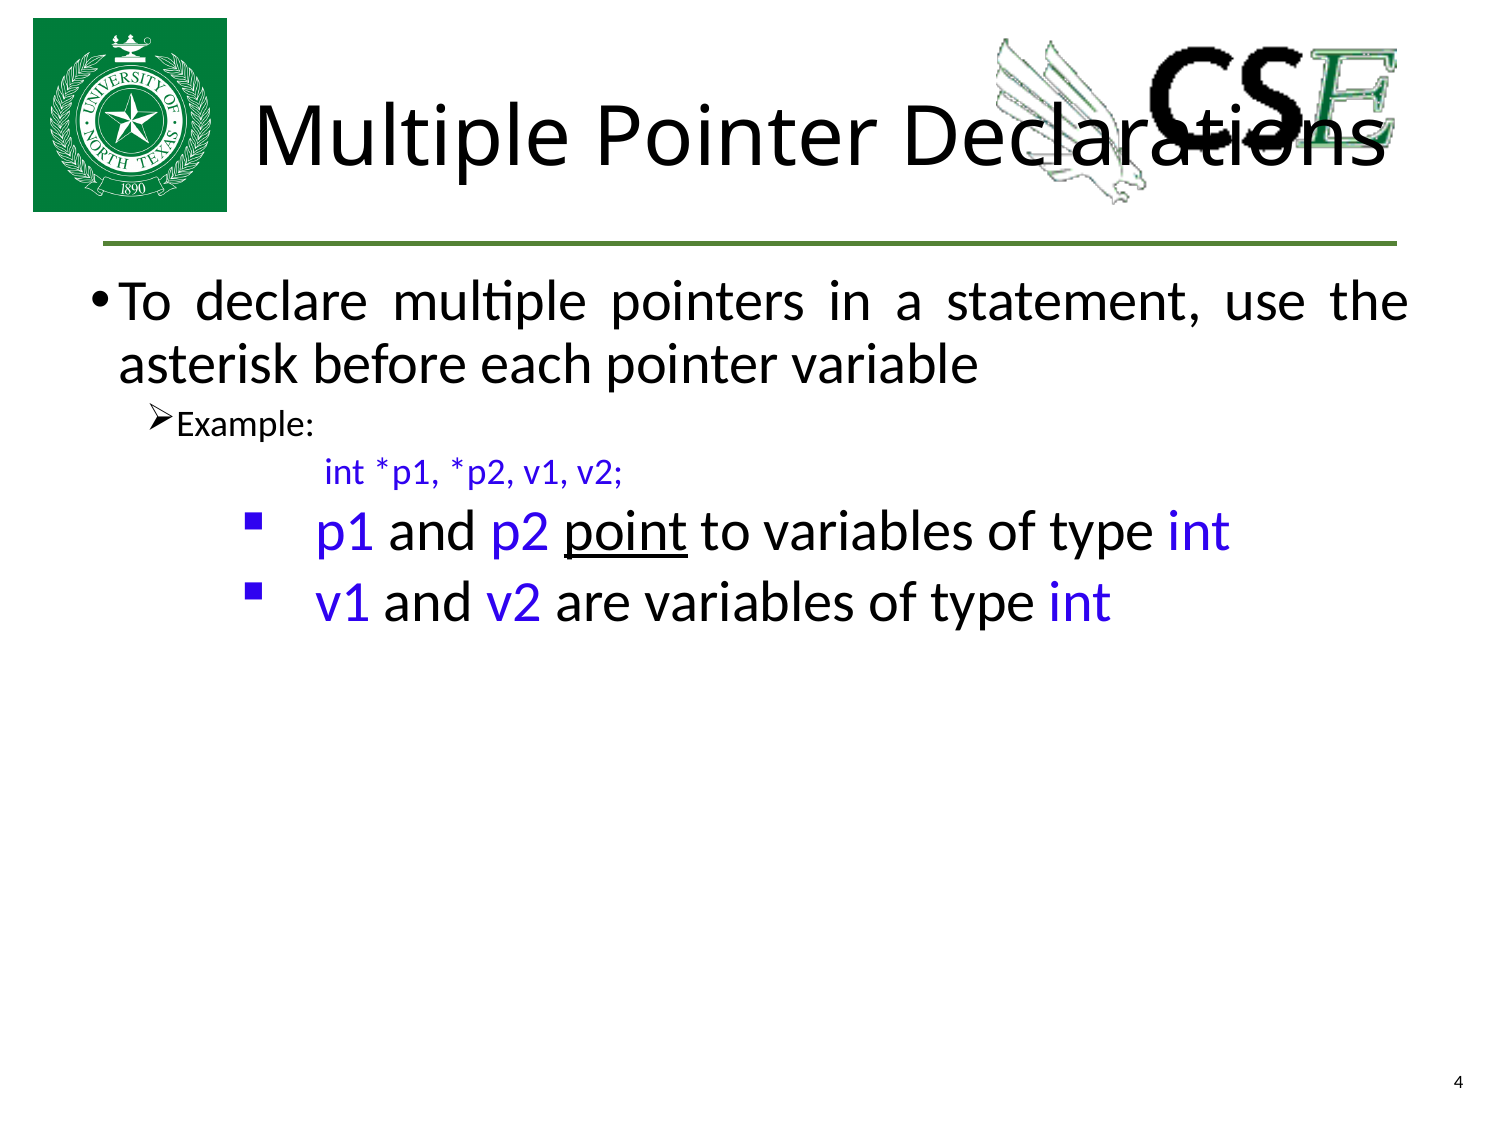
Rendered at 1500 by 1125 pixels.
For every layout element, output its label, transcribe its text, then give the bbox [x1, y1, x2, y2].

slide_number 4 [1418, 1051, 1479, 1112]
title Multiple Pointer Declarations [237, 45, 1479, 233]
picture [33, 18, 227, 212]
list To declare multiple pointers in a statement, use the asterisk before each pointer variable Example: int *p1, *p2, v1, v2; p1 and p2 point to variables of type int v1 and v2 are variables of type int [75, 262, 1425, 1052]
picture [996, 37, 1397, 45]
